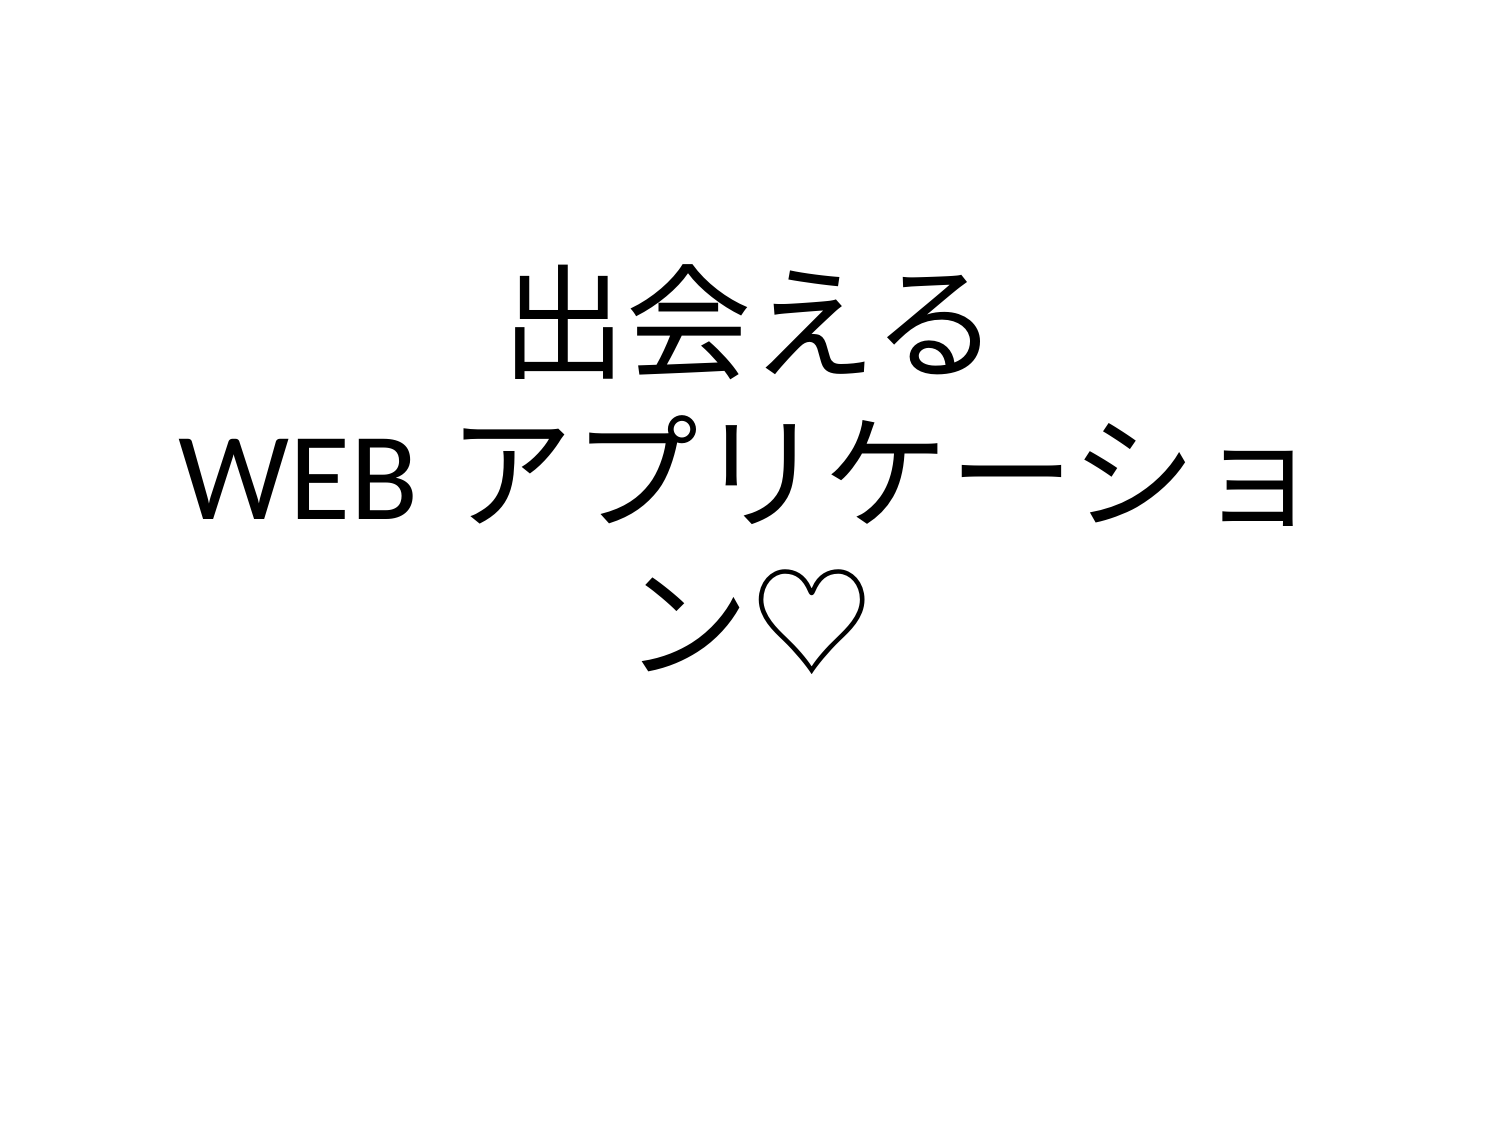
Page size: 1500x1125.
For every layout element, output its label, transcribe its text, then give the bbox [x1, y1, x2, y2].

title 出会える WEBアプリケーション♡ [112, 349, 1388, 591]
